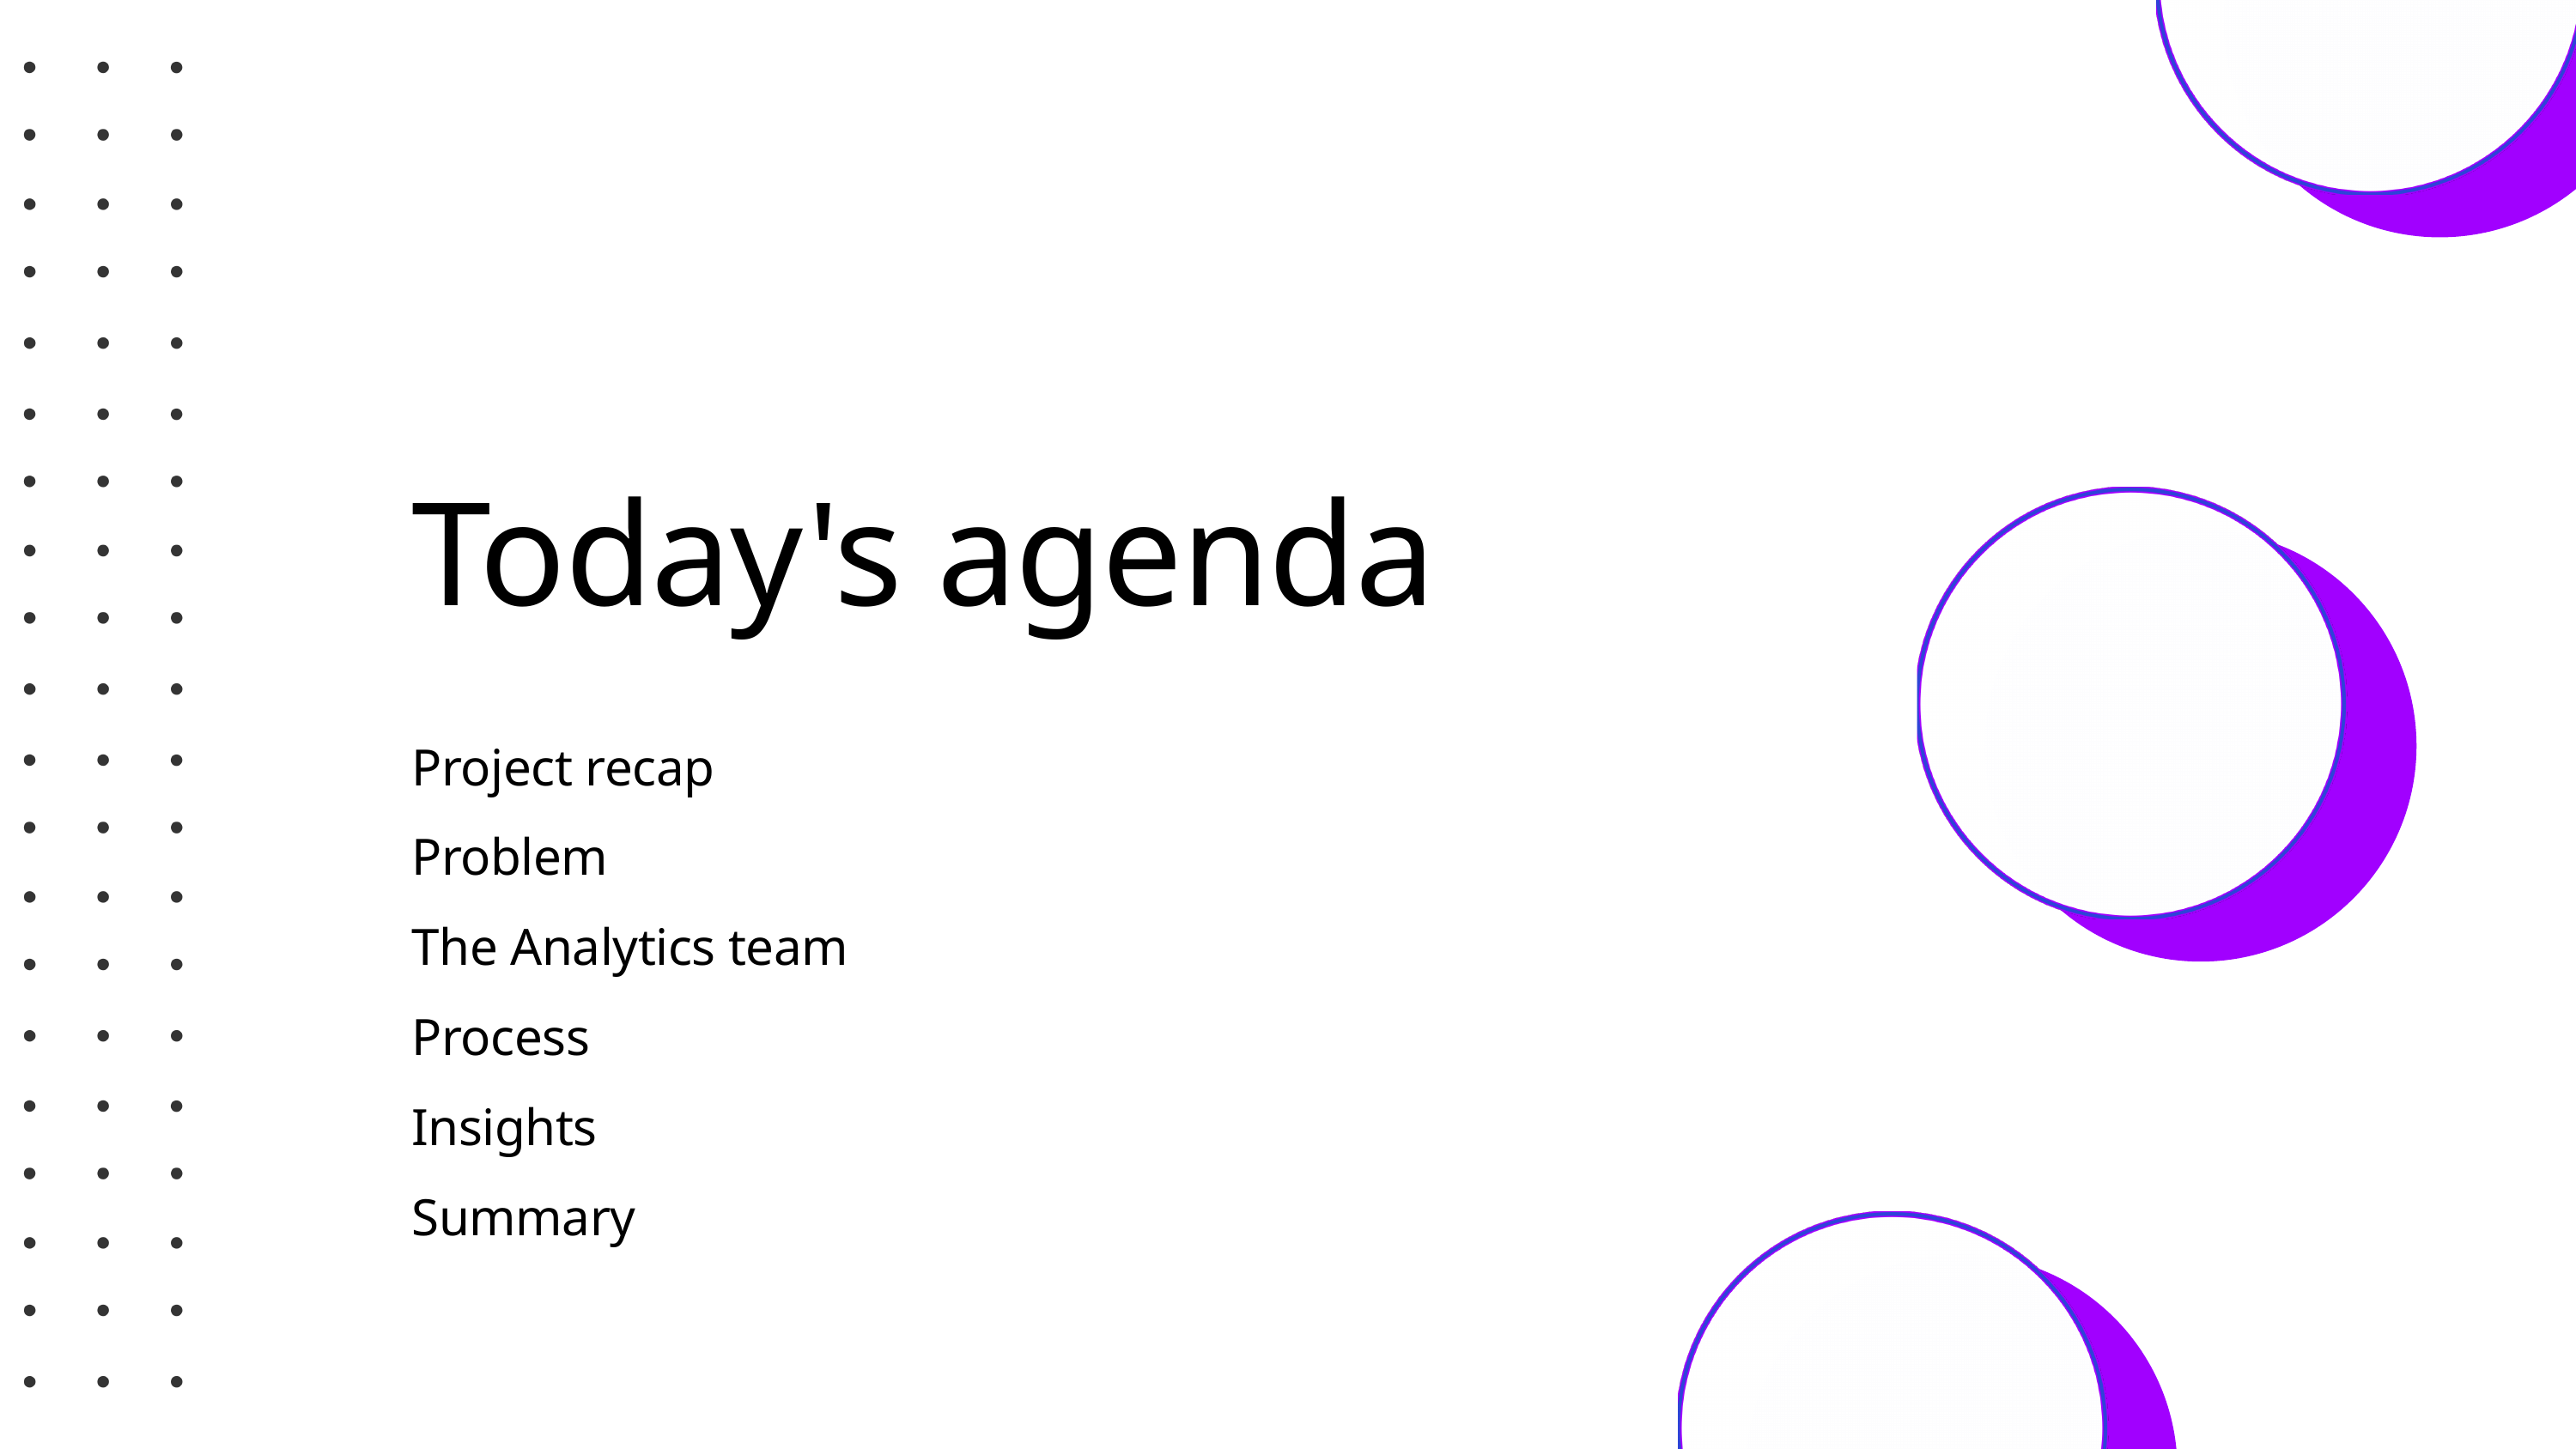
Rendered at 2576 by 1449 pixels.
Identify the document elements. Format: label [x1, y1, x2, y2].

text_box [1917, 487, 2417, 962]
text_box [1677, 1210, 2178, 1449]
text_box [2155, 0, 2576, 238]
text_box [411, 462, 1634, 1242]
text_box [0, 57, 187, 1392]
